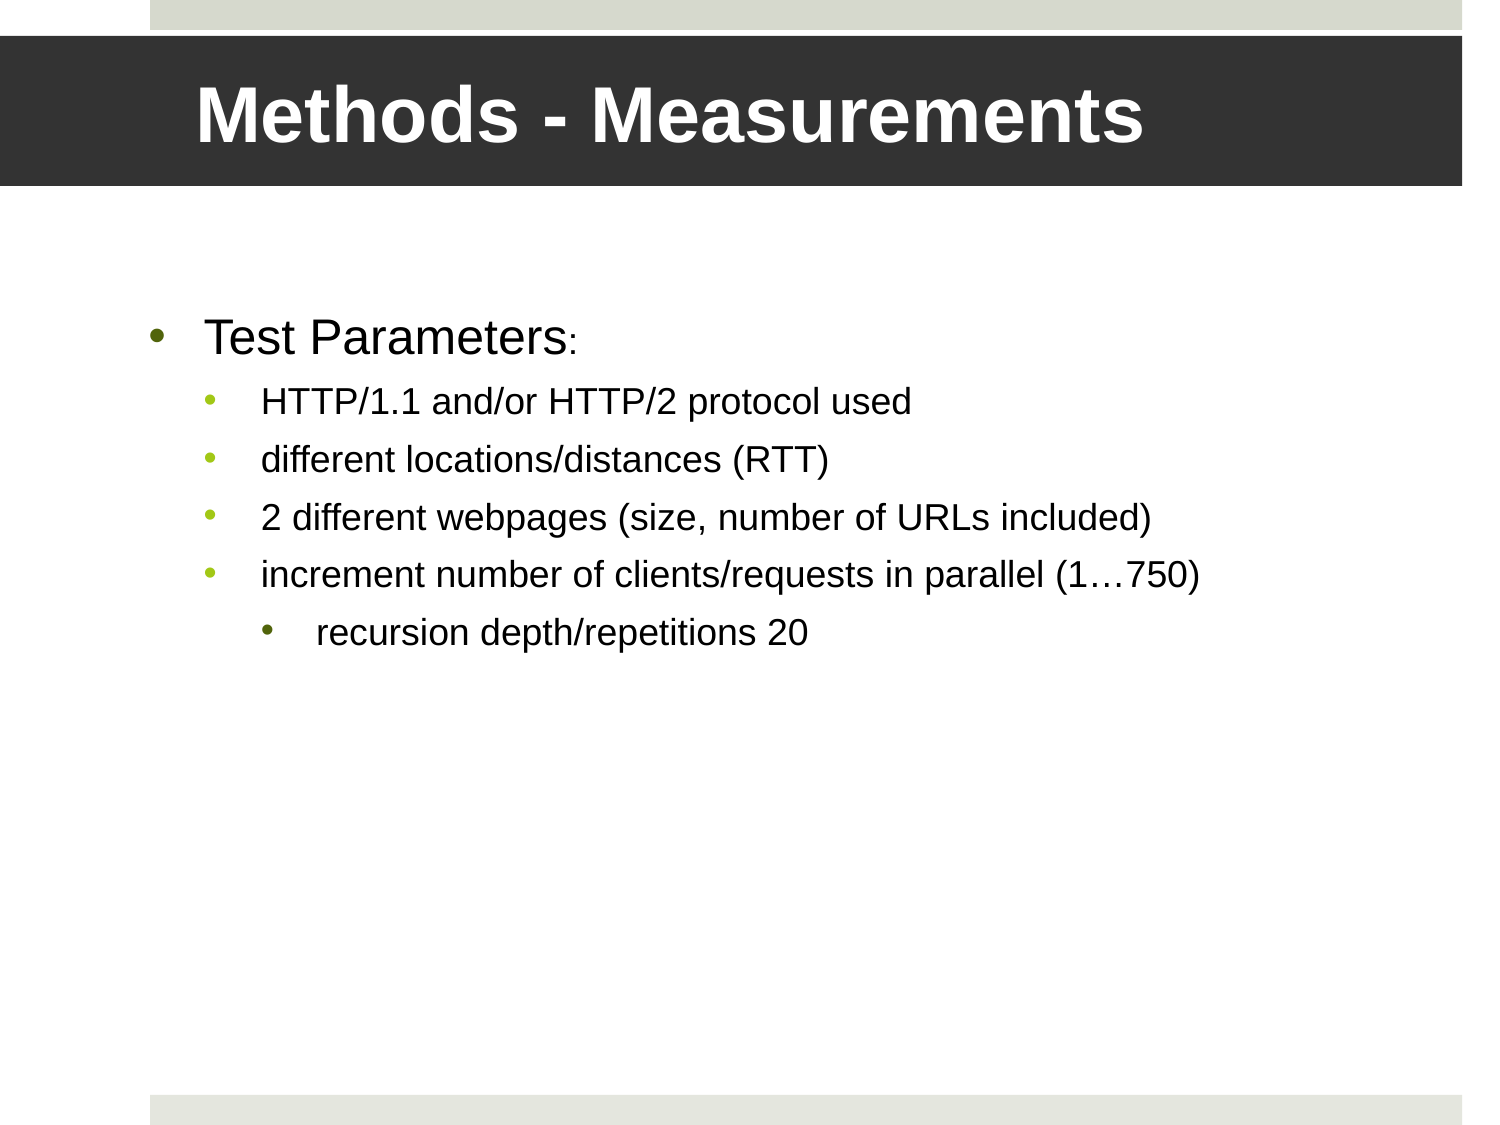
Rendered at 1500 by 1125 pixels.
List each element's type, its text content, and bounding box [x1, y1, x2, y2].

text_box Test Parameters: HTTP/1.1 and/or HTTP/2 protocol used different locations/distances (RTT) 2 different webpages (size, number of URLs included) increment number of clients/requests in parallel (1…750) recursion depth/repetitions 20 [76, 239, 1325, 1085]
title Methods - Measurements [0, 35, 1463, 186]
